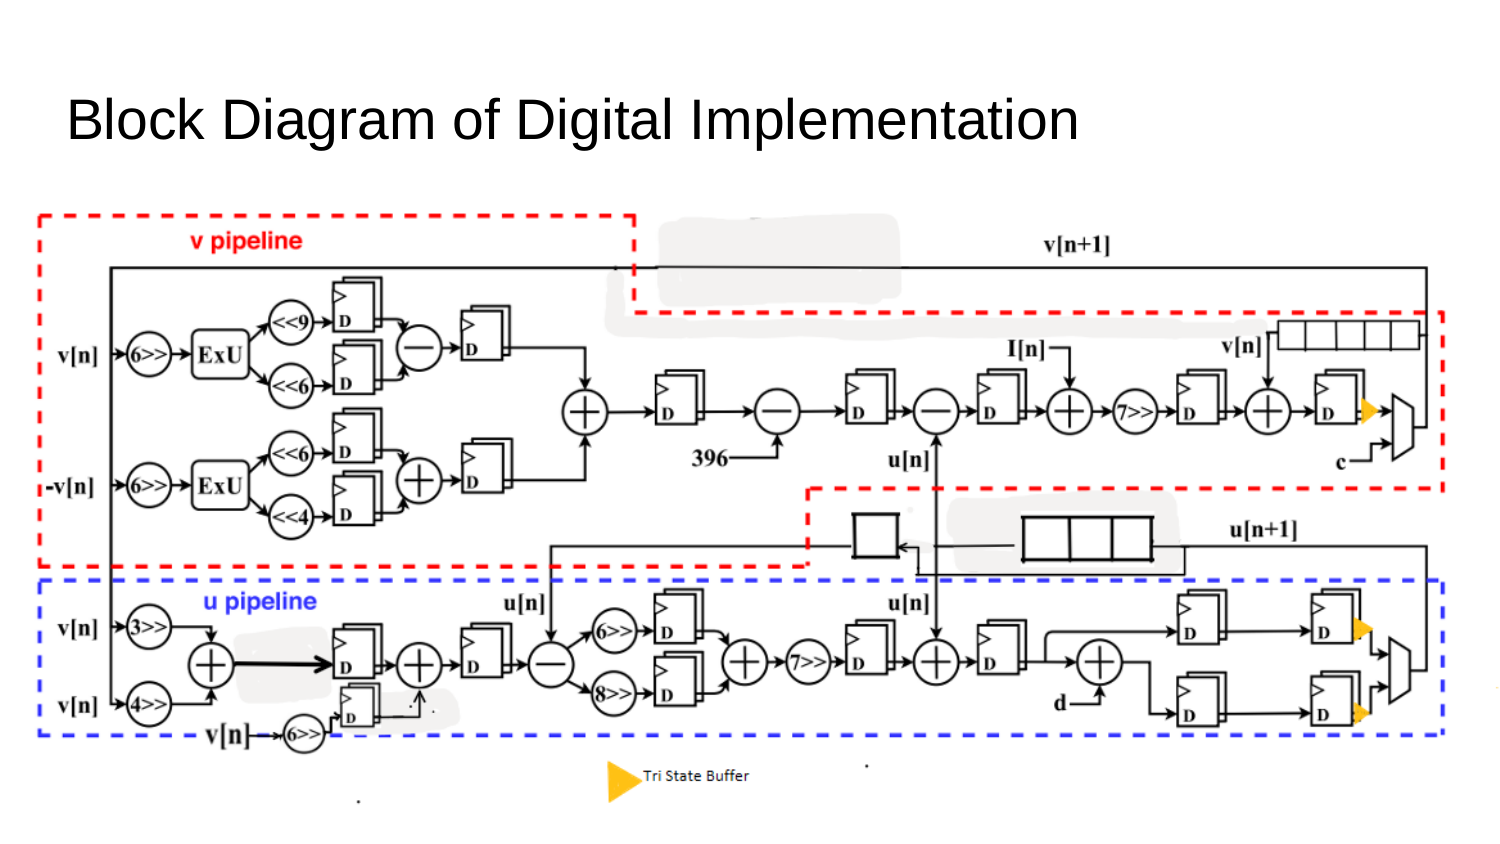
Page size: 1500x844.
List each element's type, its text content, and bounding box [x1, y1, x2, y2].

picture [0, 188, 1500, 822]
title Block Diagram of Digital Implementation [51, 72, 1449, 167]
